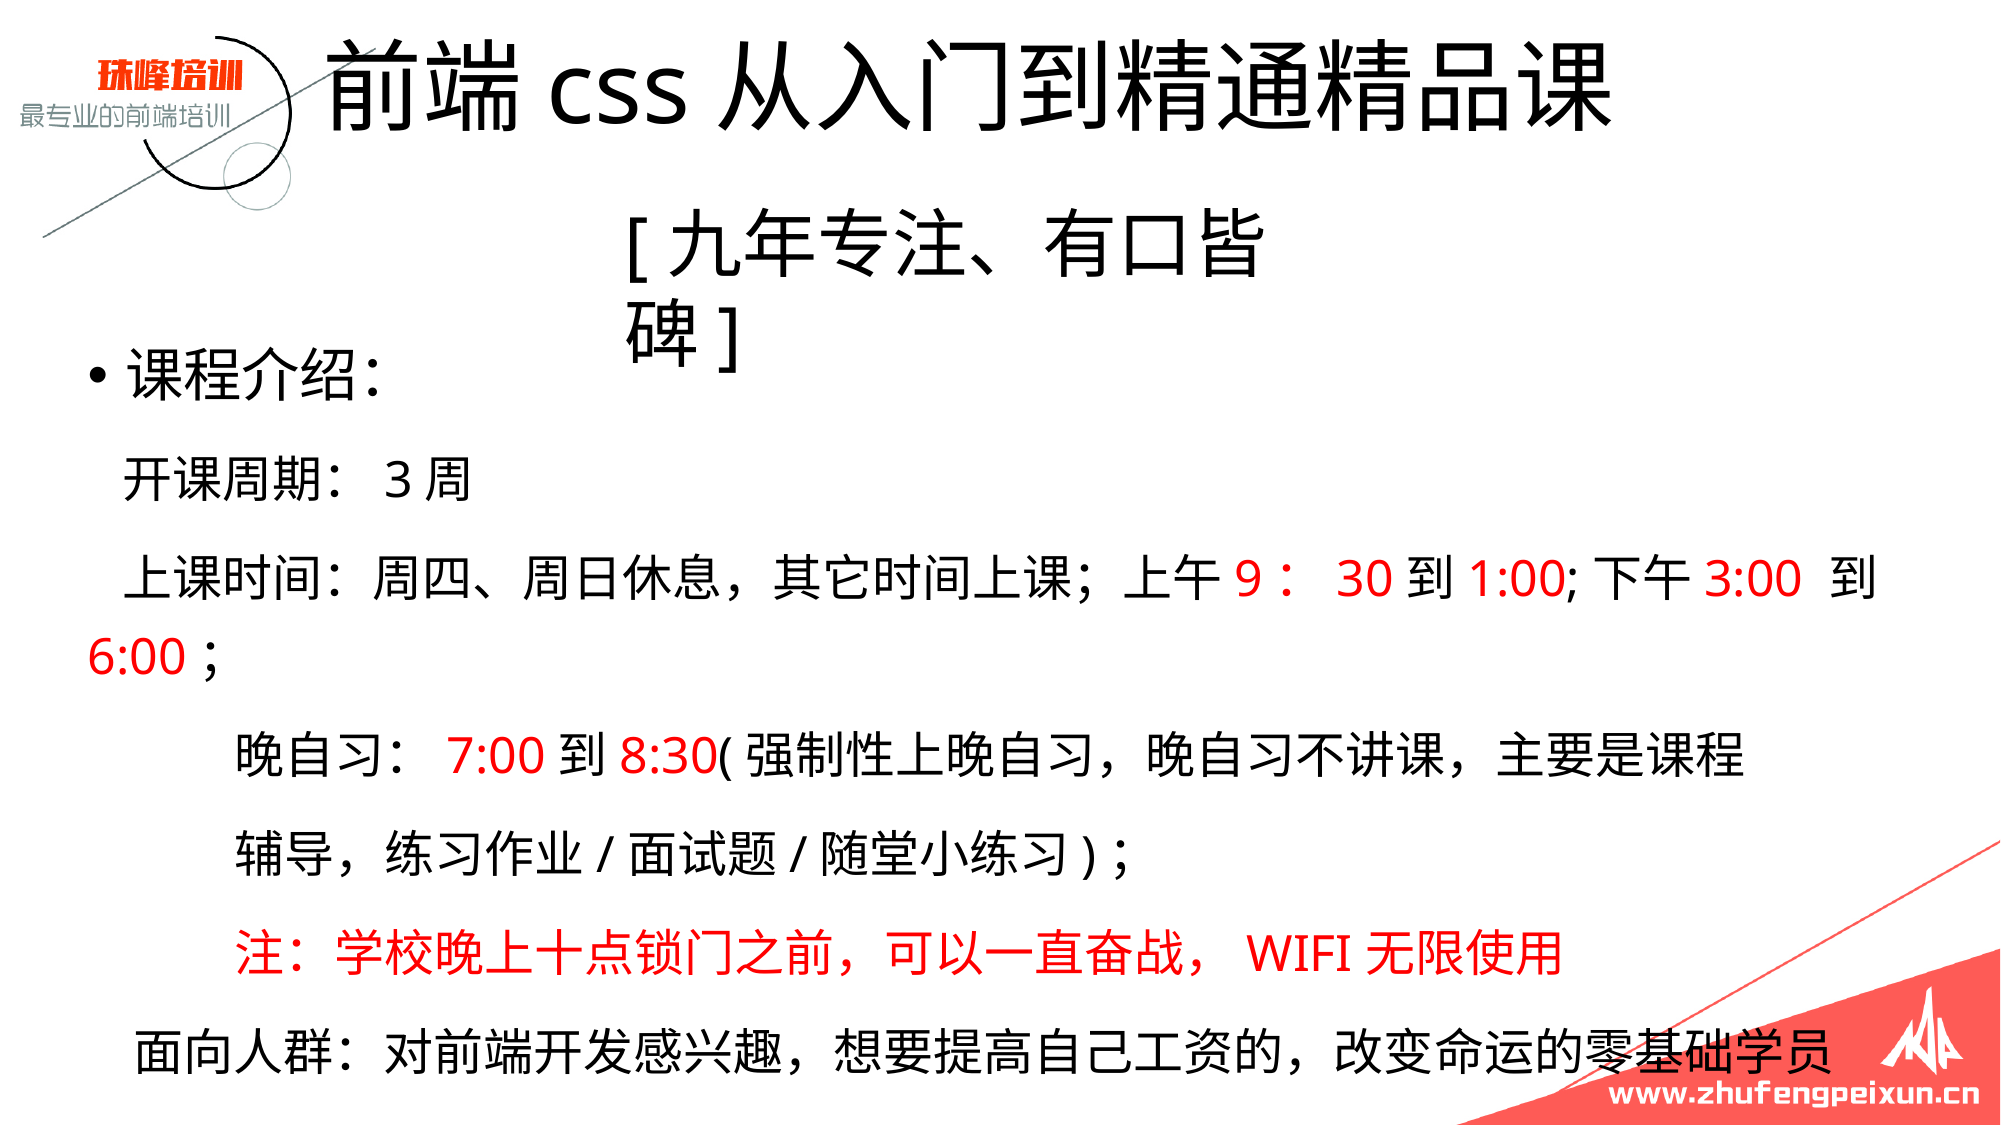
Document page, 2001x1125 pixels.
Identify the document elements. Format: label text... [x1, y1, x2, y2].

title 前端css从入门到精通精品课 [106, 30, 1832, 170]
picture [18, 36, 376, 238]
text_box [九年专注、有口皆碑] [609, 188, 1390, 474]
list 课程介绍： 开课周期：3周 上课时间：周四、周日休息，其它时间上课；上午9：30到1:00;下午3:00 到6:00； 晚自习：7:00到8:30(强制性上晚自习，晚自习不讲课，主要是课程 辅导，练习作业/面试题/随堂小练习)； 注：学校晚上十点锁门之前，可以一直奋战，WIFI无限使用 面向人群：对前端开发感兴趣，想要提高自己工资的，改变命运的零基础学员 （html、css都不会的）。 [72, 338, 1947, 1095]
picture [1437, 796, 2001, 1125]
